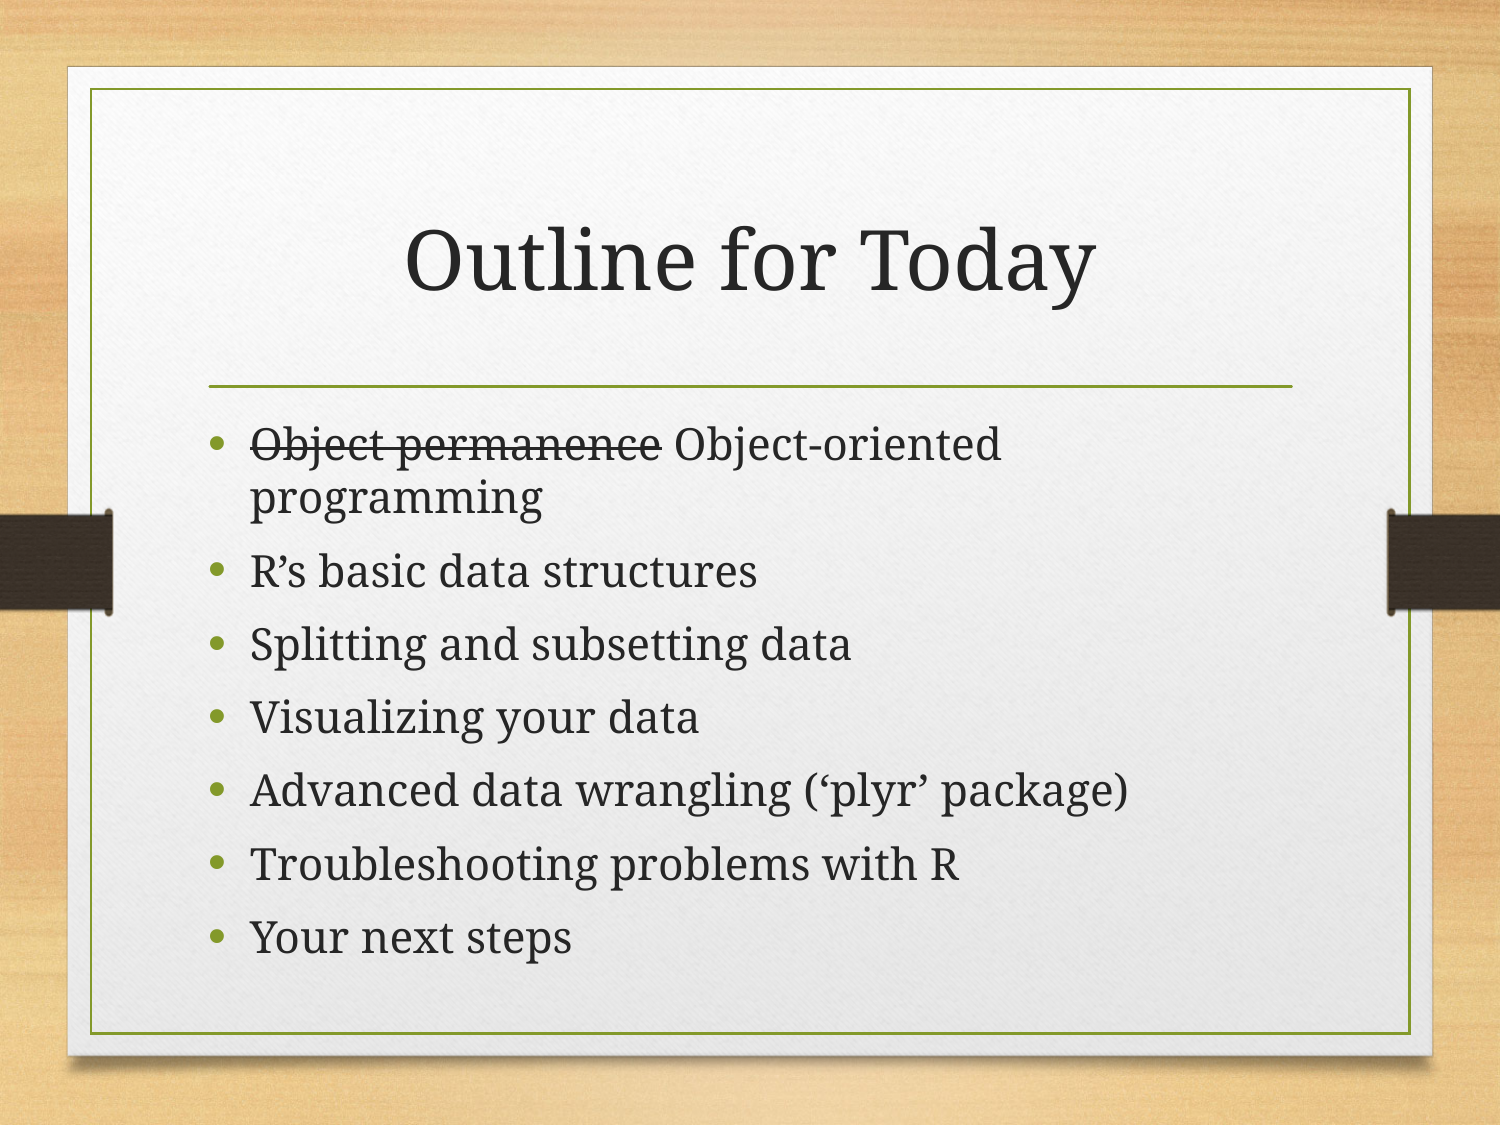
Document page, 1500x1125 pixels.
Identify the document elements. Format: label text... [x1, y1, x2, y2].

list Object permanence Object-oriented programming R’s basic data structures Splitting and subsetting data Visualizing your data Advanced data wrangling (‘plyr’ package) Troubleshooting problems with R Your next steps [193, 408, 1309, 974]
picture [0, 0, 1500, 1125]
title Outline for Today [193, 150, 1309, 365]
